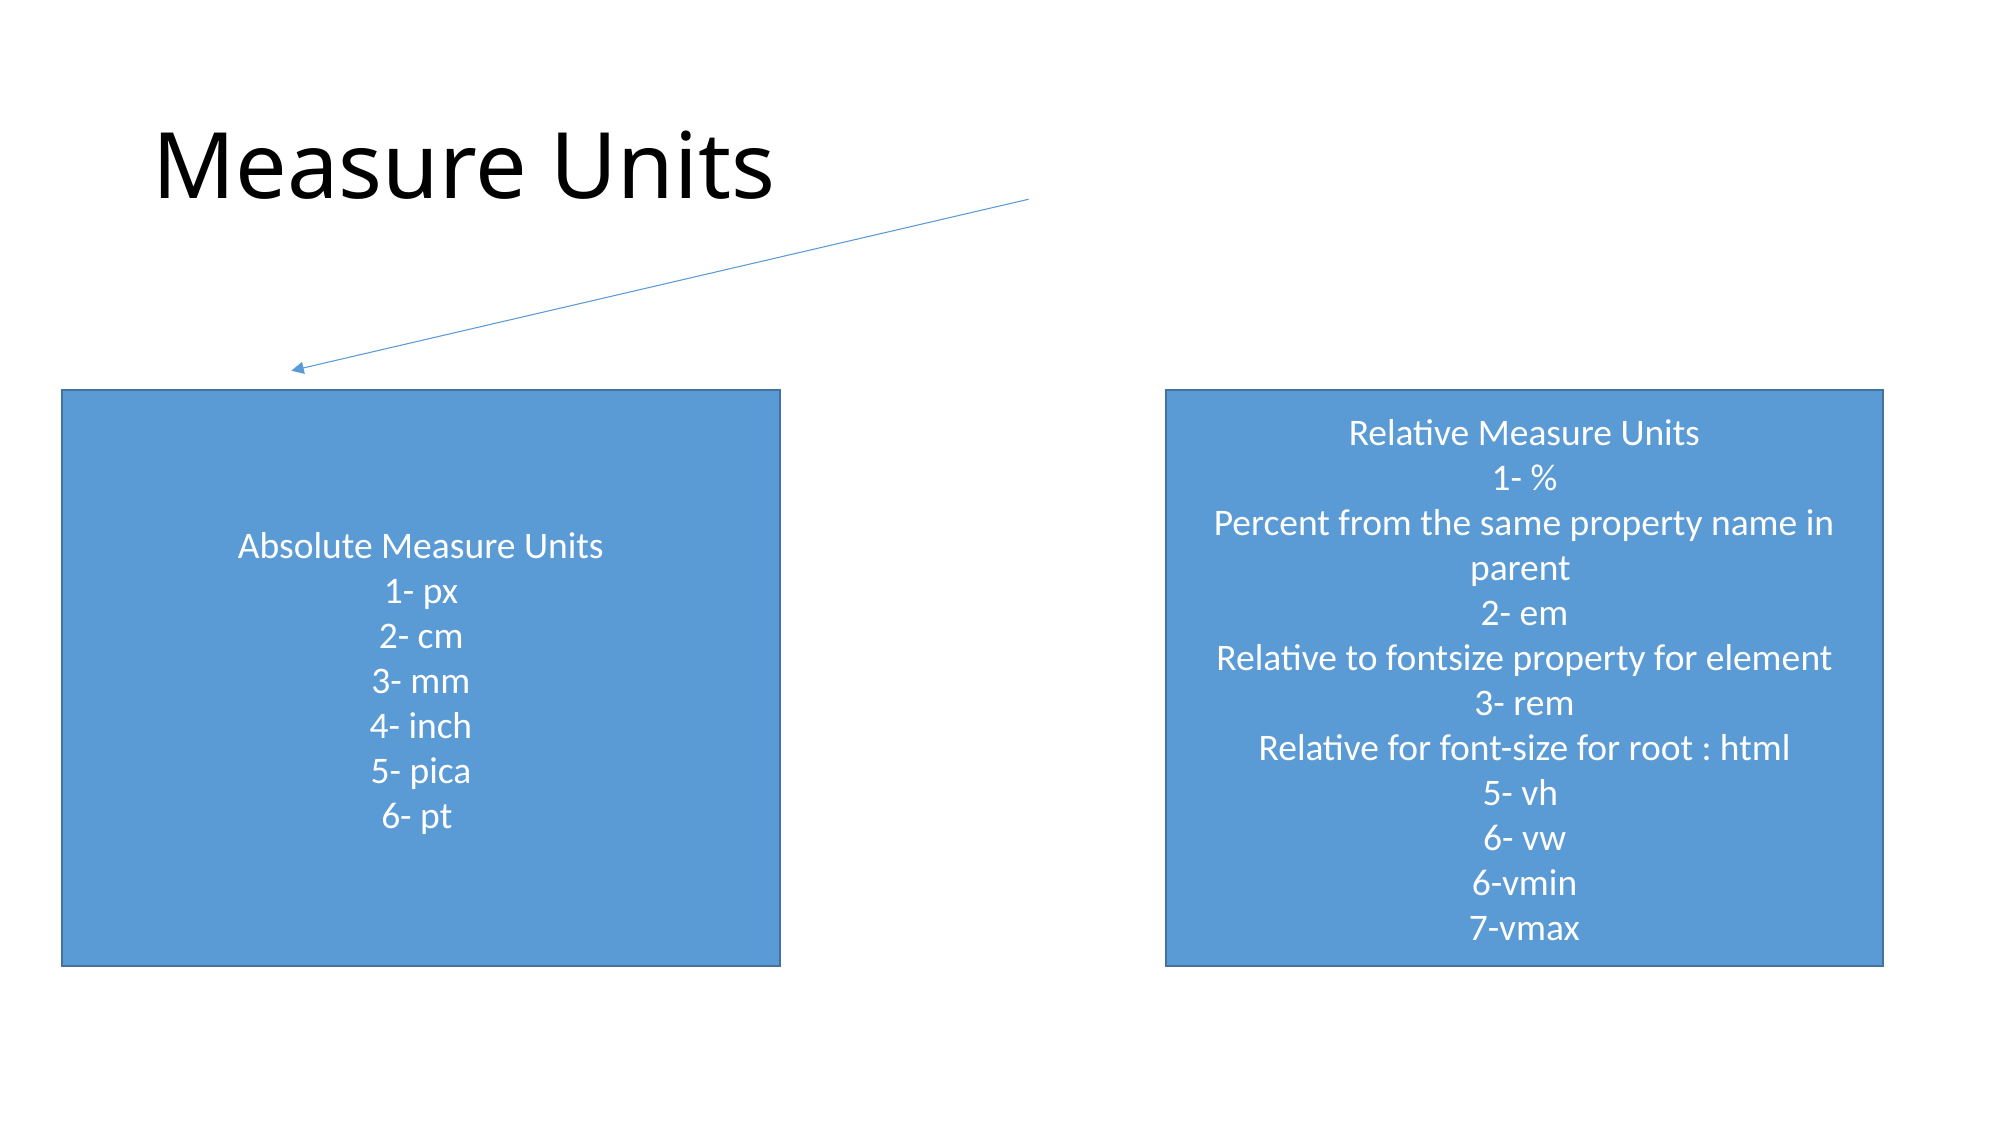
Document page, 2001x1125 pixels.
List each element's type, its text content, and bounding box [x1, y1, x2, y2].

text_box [291, 199, 1029, 371]
text_box Relative Measure Units 1- % Percent from the same property name in parent 2- em Relative to fontsize property for element 3- rem Relative for font-size for root : html 5- vh 6- vw 6-vmin 7-vmax [1165, 389, 1884, 967]
text_box Absolute Measure Units 1- px 2- cm 3- mm 4- inch 5- pica 6- pt [61, 389, 781, 967]
title Measure Units [137, 59, 1863, 278]
